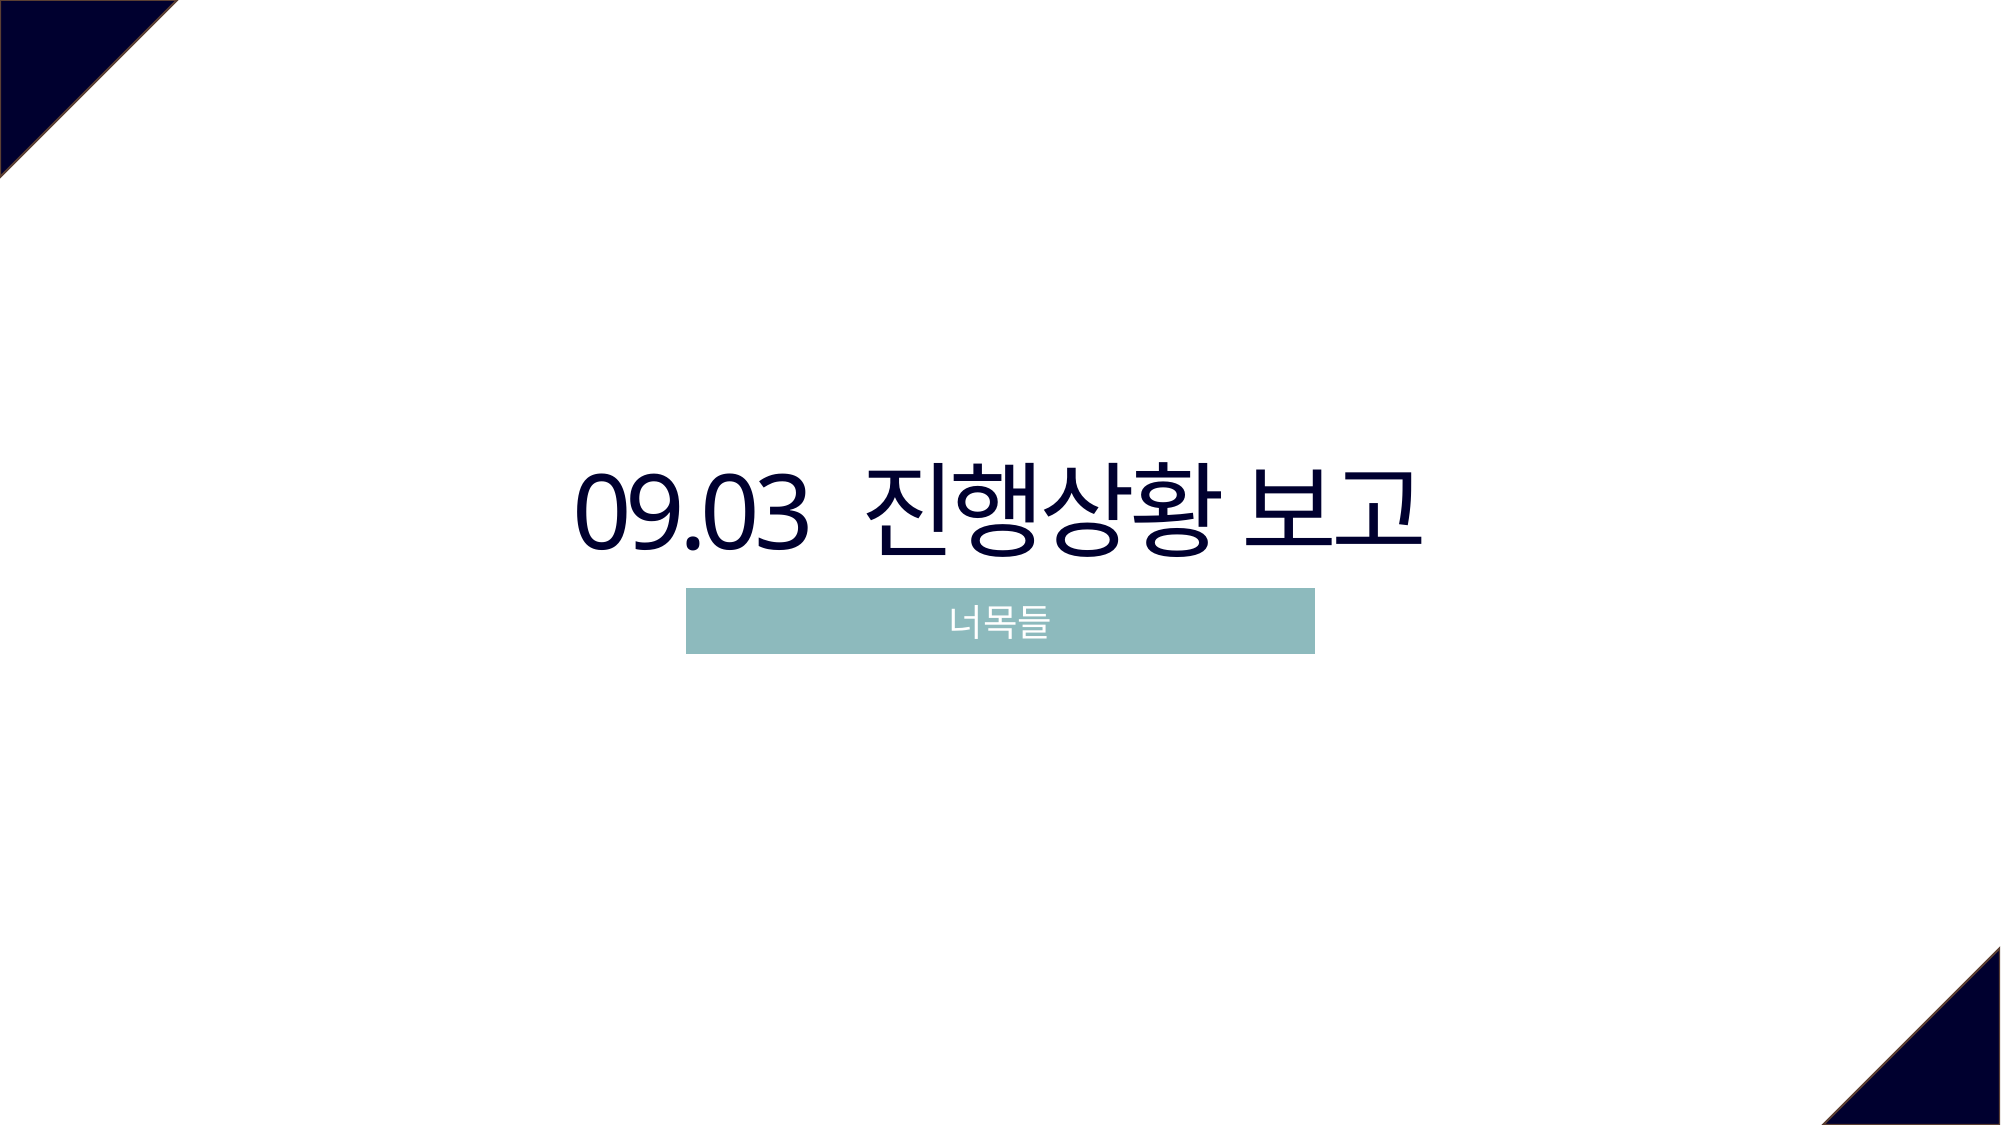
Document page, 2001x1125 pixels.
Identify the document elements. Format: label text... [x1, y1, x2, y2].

text_box 09.03 진행상황 보고 [557, 437, 1443, 578]
text_box 너목들 [686, 588, 1315, 654]
